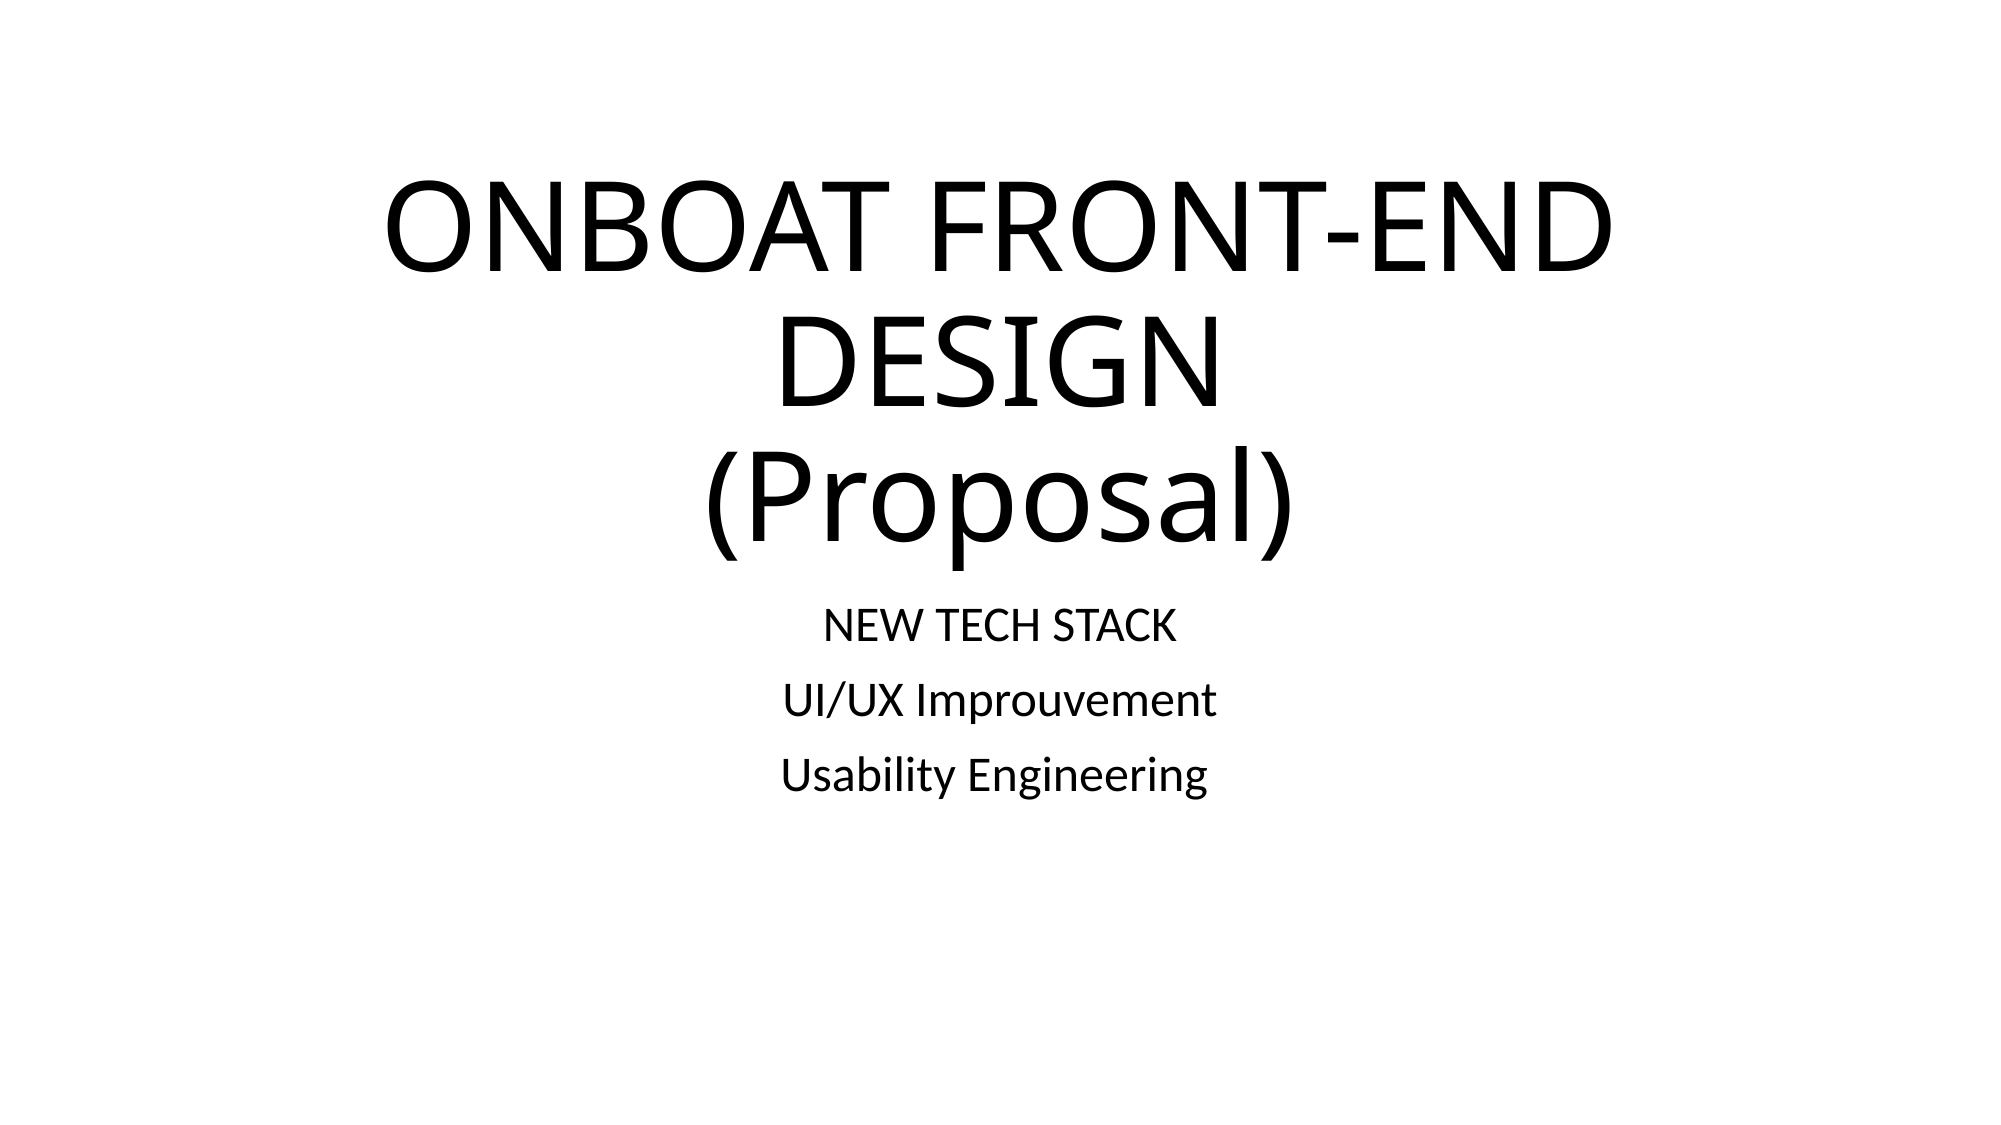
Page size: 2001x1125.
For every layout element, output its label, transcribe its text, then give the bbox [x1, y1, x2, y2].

title ONBOAT FRONT-END DESIGN (Proposal) [249, 184, 1750, 576]
subtitle NEW TECH STACK UI/UX Improuvement Usability Engineering [249, 590, 1750, 863]
